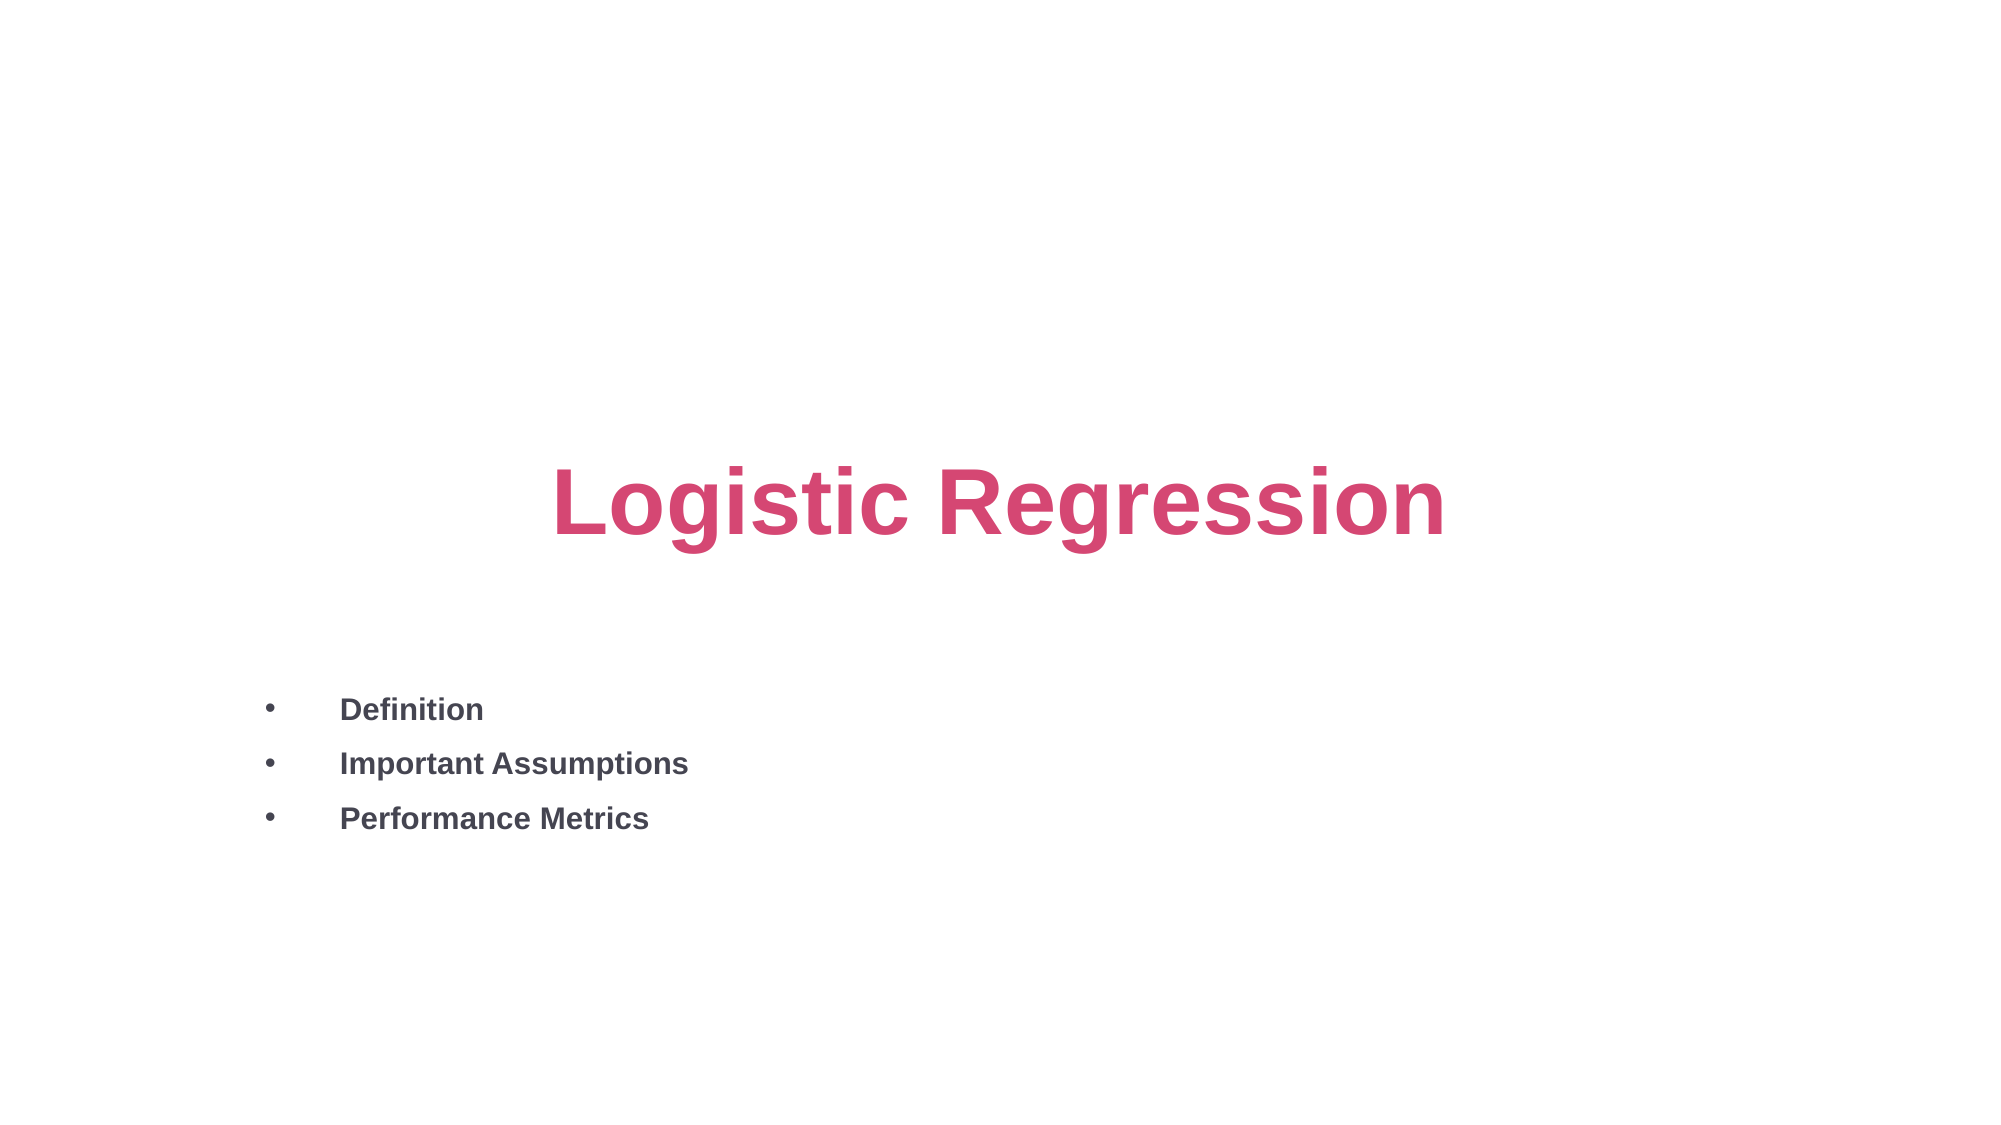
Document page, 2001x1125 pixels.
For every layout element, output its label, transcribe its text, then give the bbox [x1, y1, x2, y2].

title Logistic Regression [249, 210, 1750, 563]
subtitle Definition Important Assumptions Performance Metrics [249, 685, 1750, 1125]
